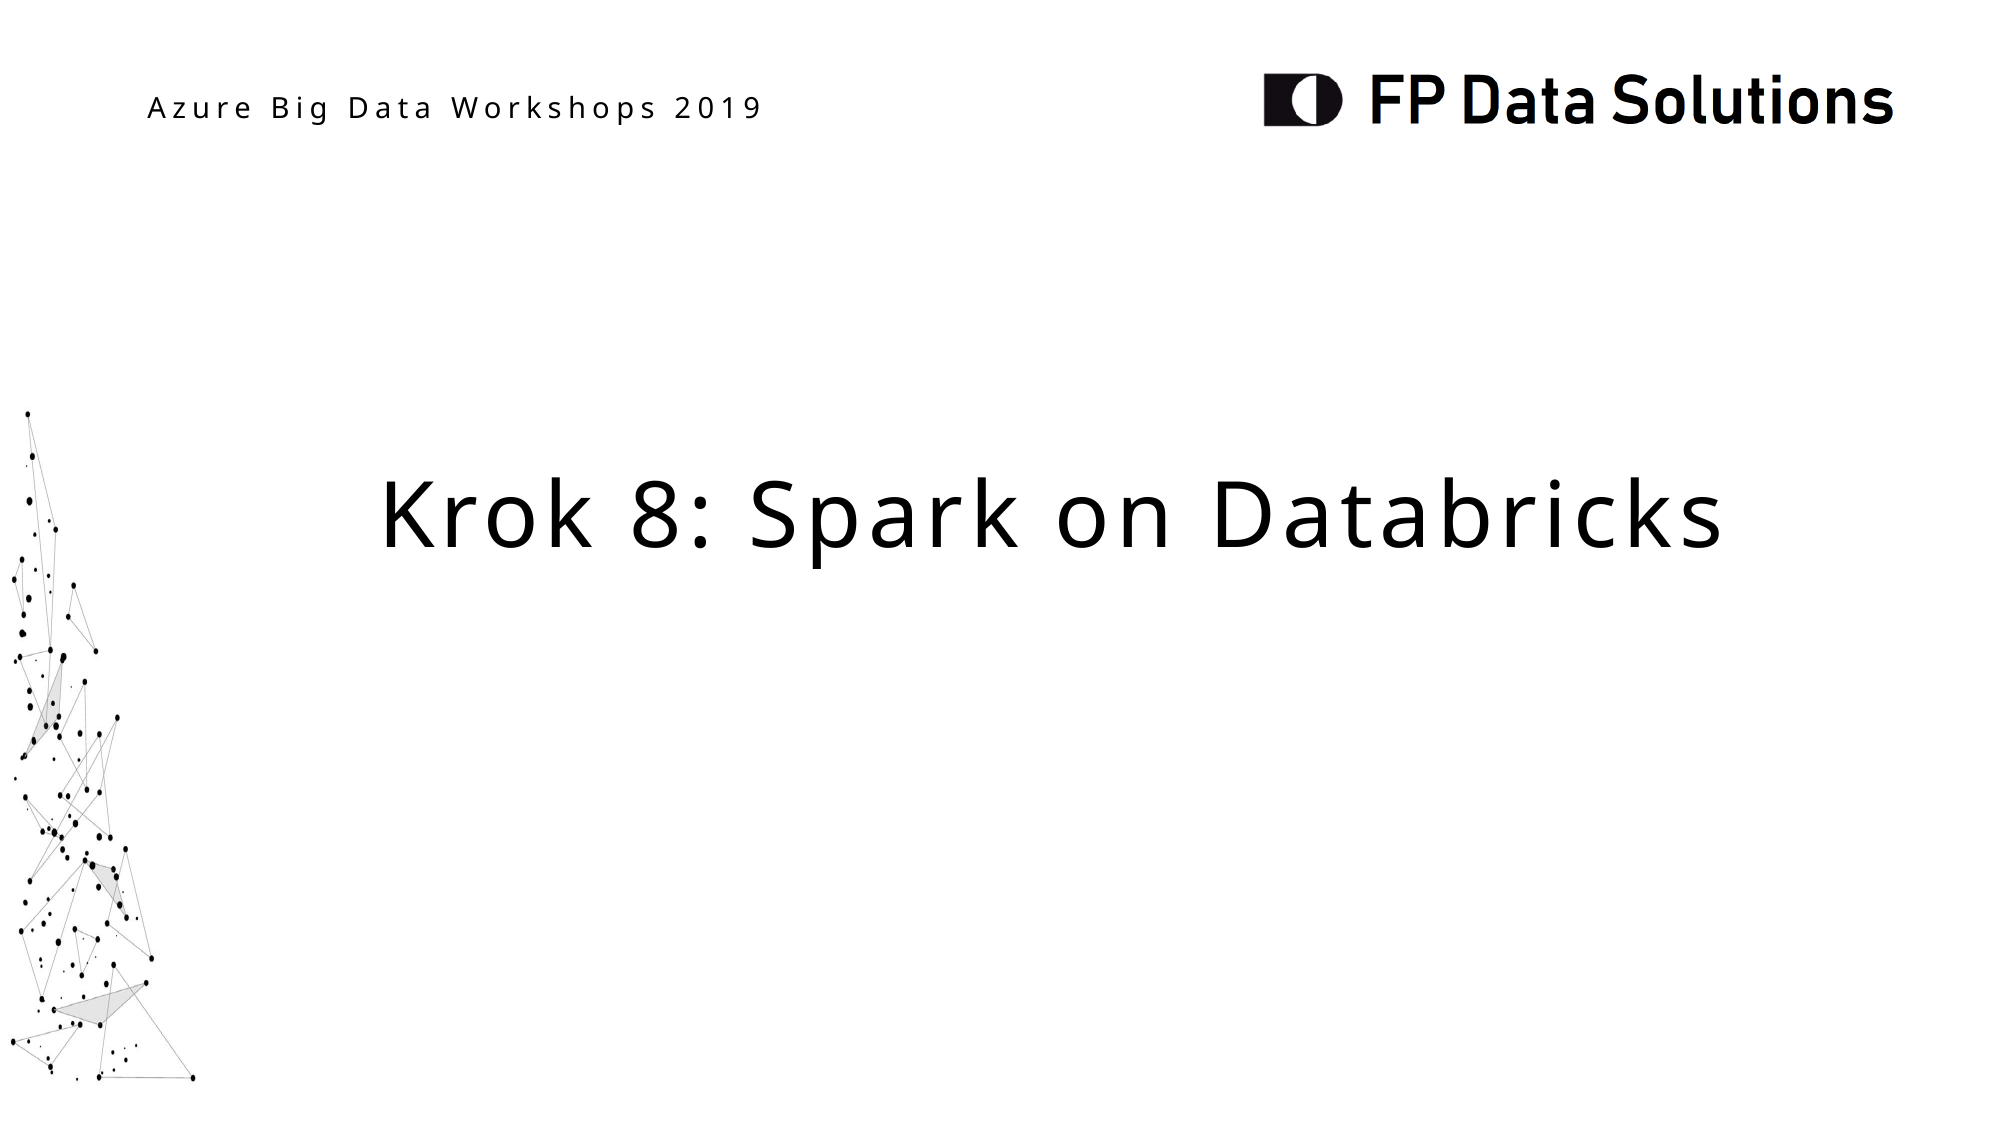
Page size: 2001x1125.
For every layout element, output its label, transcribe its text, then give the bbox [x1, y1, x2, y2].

picture [0, 398, 205, 1093]
picture [1257, 64, 1898, 133]
list Krok 8: Spark on Databricks [131, 461, 1973, 745]
